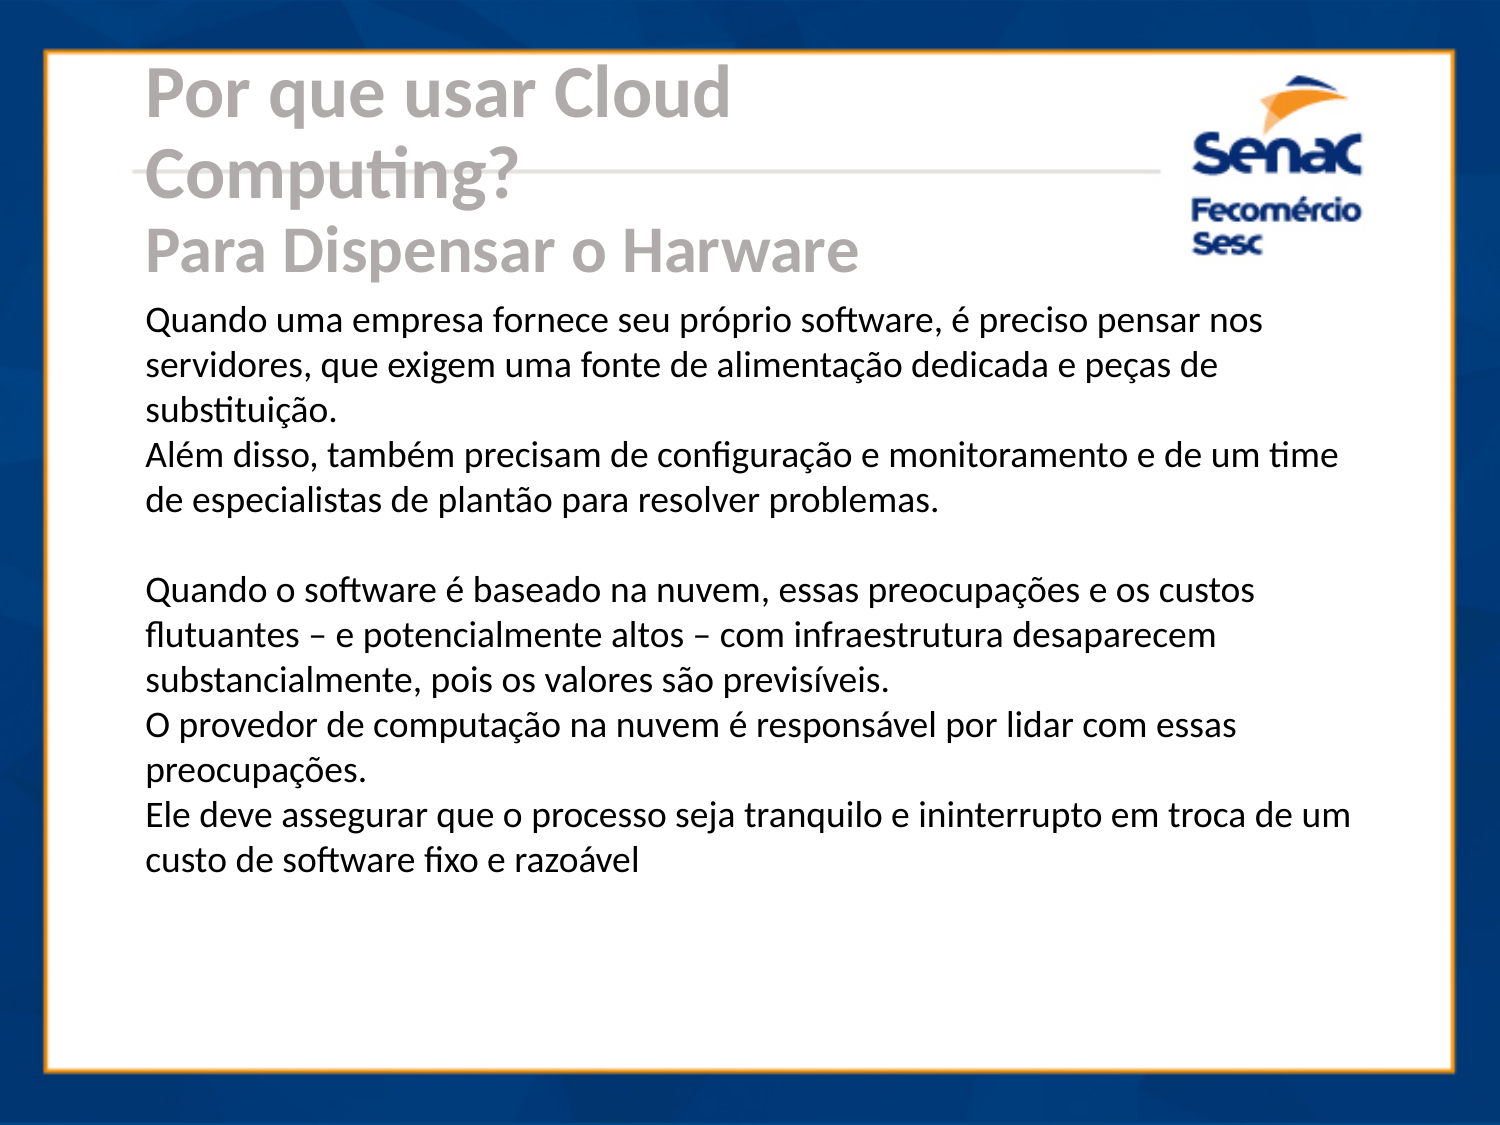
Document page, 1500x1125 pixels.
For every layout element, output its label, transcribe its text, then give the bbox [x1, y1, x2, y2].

text_box Por que usar Cloud Computing? Para Dispensar o Harware [130, 77, 1130, 262]
picture [0, 0, 1500, 1125]
text_box Quando uma empresa fornece seu próprio software, é preciso pensar nos servidores, que exigem uma fonte de alimentação dedicada e peças de substituição. Além disso, também precisam de configuração e monitoramento e de um time de especialistas de plantão para resolver problemas. Quando o software é baseado na nuvem, essas preocupações e os custos flutuantes – e potencialmente altos – com infraestrutura desaparecem substancialmente, pois os valores são previsíveis. O provedor de computação na nuvem é responsável por lidar com essas preocupações. Ele deve assegurar que o processo seja tranquilo e ininterrupto em troca de um custo de software fixo e razoável [130, 287, 1397, 888]
